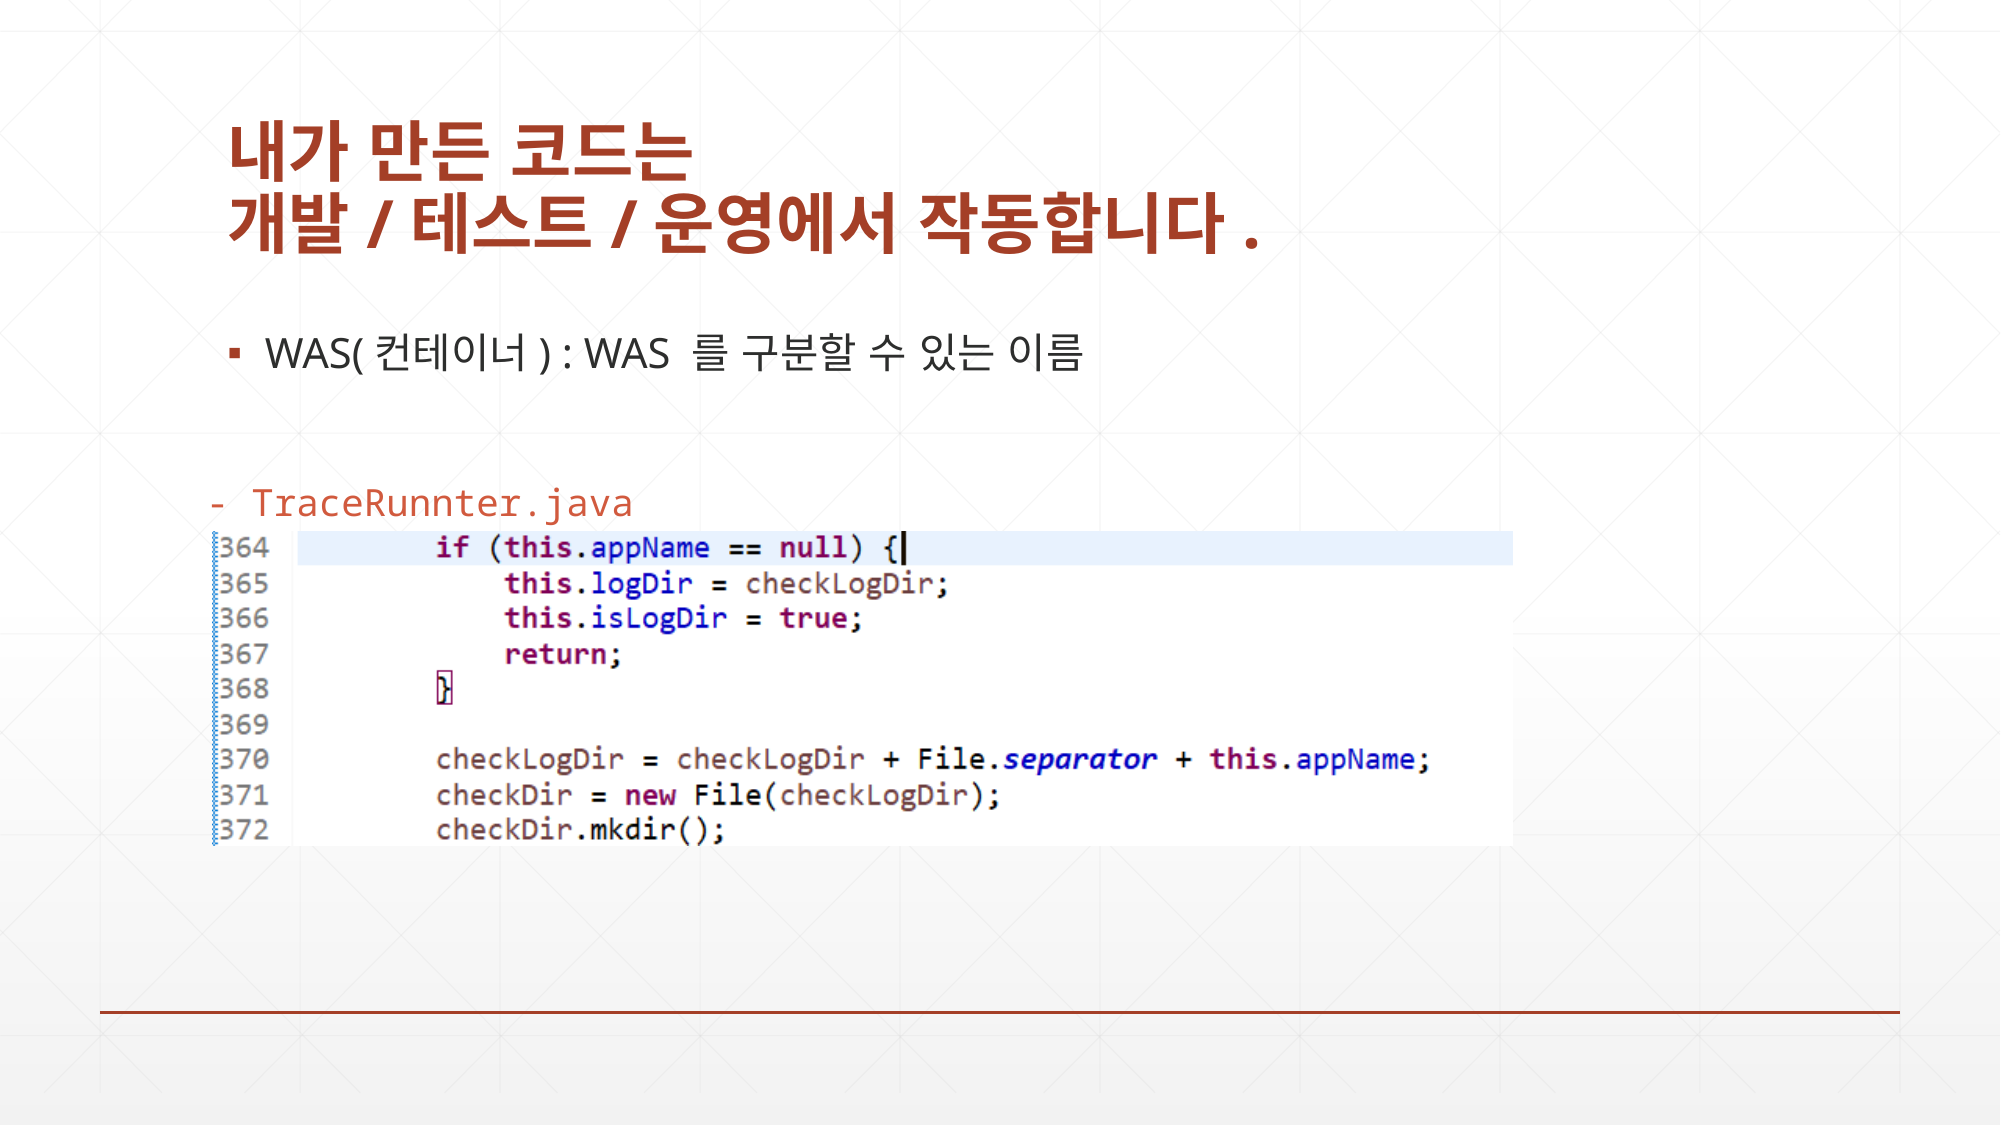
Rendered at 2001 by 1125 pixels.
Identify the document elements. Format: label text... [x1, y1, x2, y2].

picture [212, 531, 1513, 846]
title 내가 만든 코드는 개발/테스트/운영에서 작동합니다. [212, 82, 1788, 271]
list WAS(컨테이너) : WAS 를 구분할 수 있는 이름 [212, 324, 1788, 950]
text_box - TraceRunnter.java [191, 471, 667, 531]
